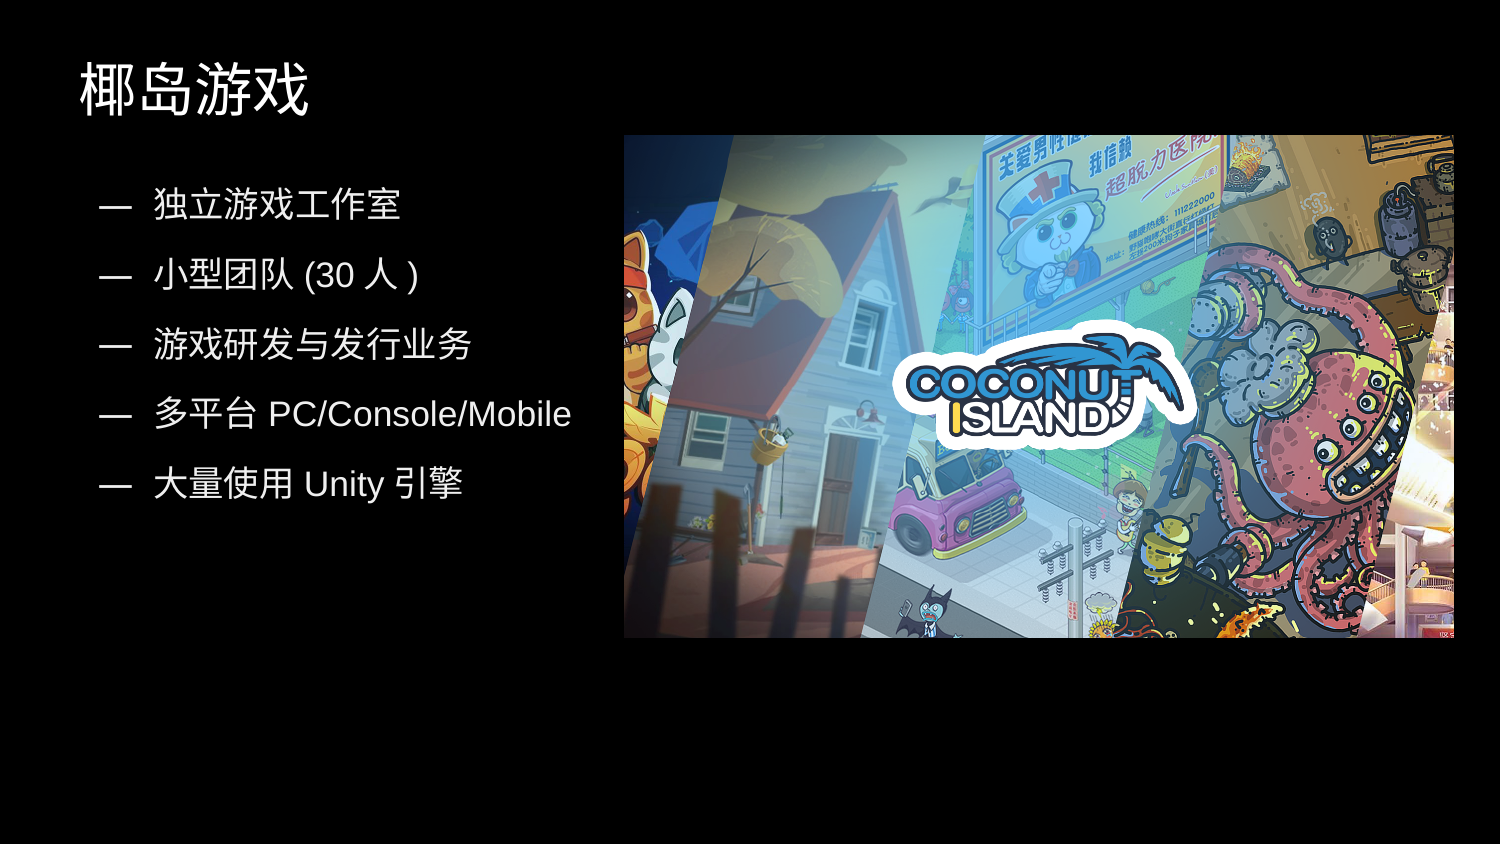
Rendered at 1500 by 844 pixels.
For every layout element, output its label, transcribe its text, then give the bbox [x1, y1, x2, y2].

picture [624, 135, 1455, 638]
list 独立游戏工作室 小型团队(30人) 游戏研发与发行业务 多平台PC/Console/Mobile 大量使用Unity引擎 [78, 175, 688, 739]
title 椰岛游戏 [78, 52, 688, 141]
